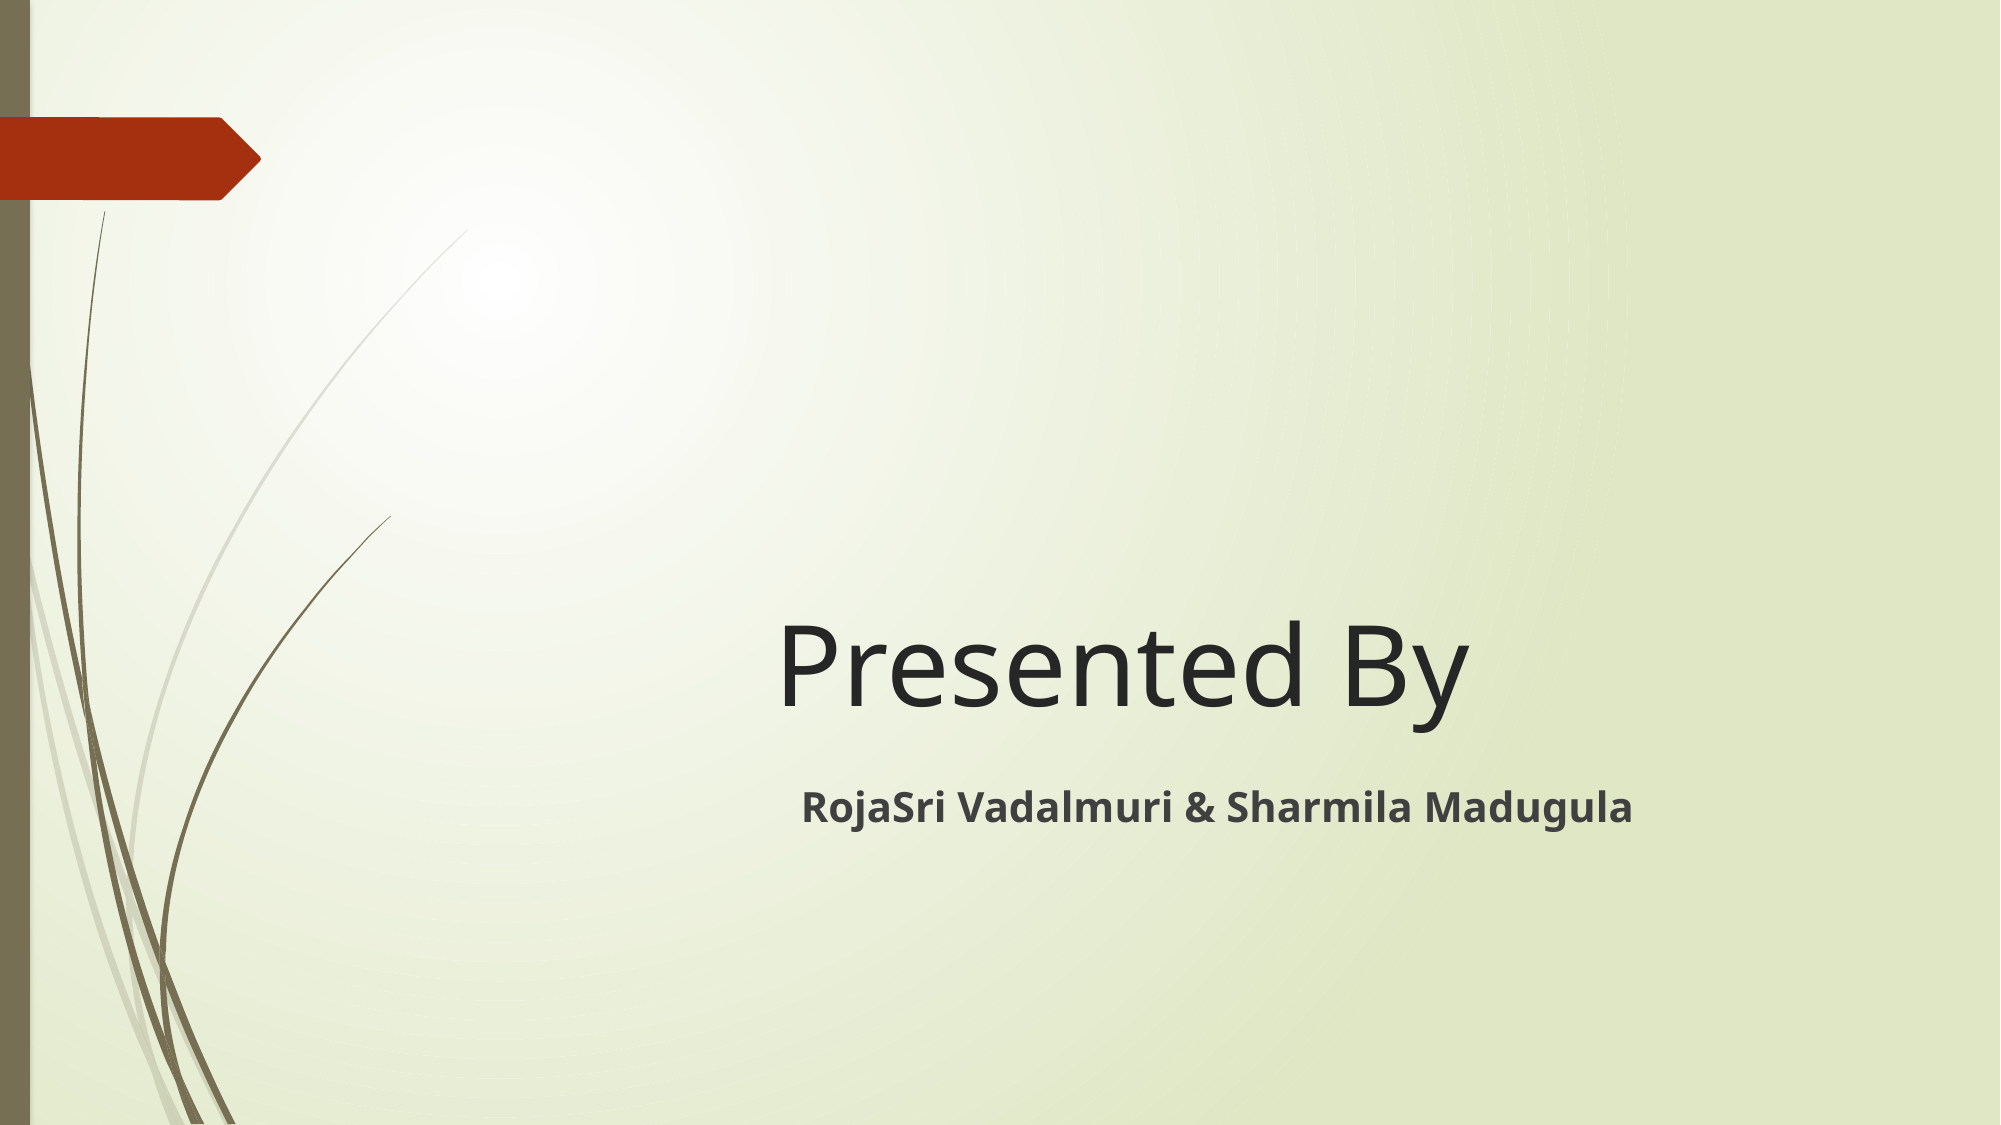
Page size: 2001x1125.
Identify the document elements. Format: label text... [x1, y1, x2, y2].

list RojaSri Vadalmuri & Sharmila Madugula [785, 773, 1858, 989]
title Presented By [759, 586, 2000, 797]
